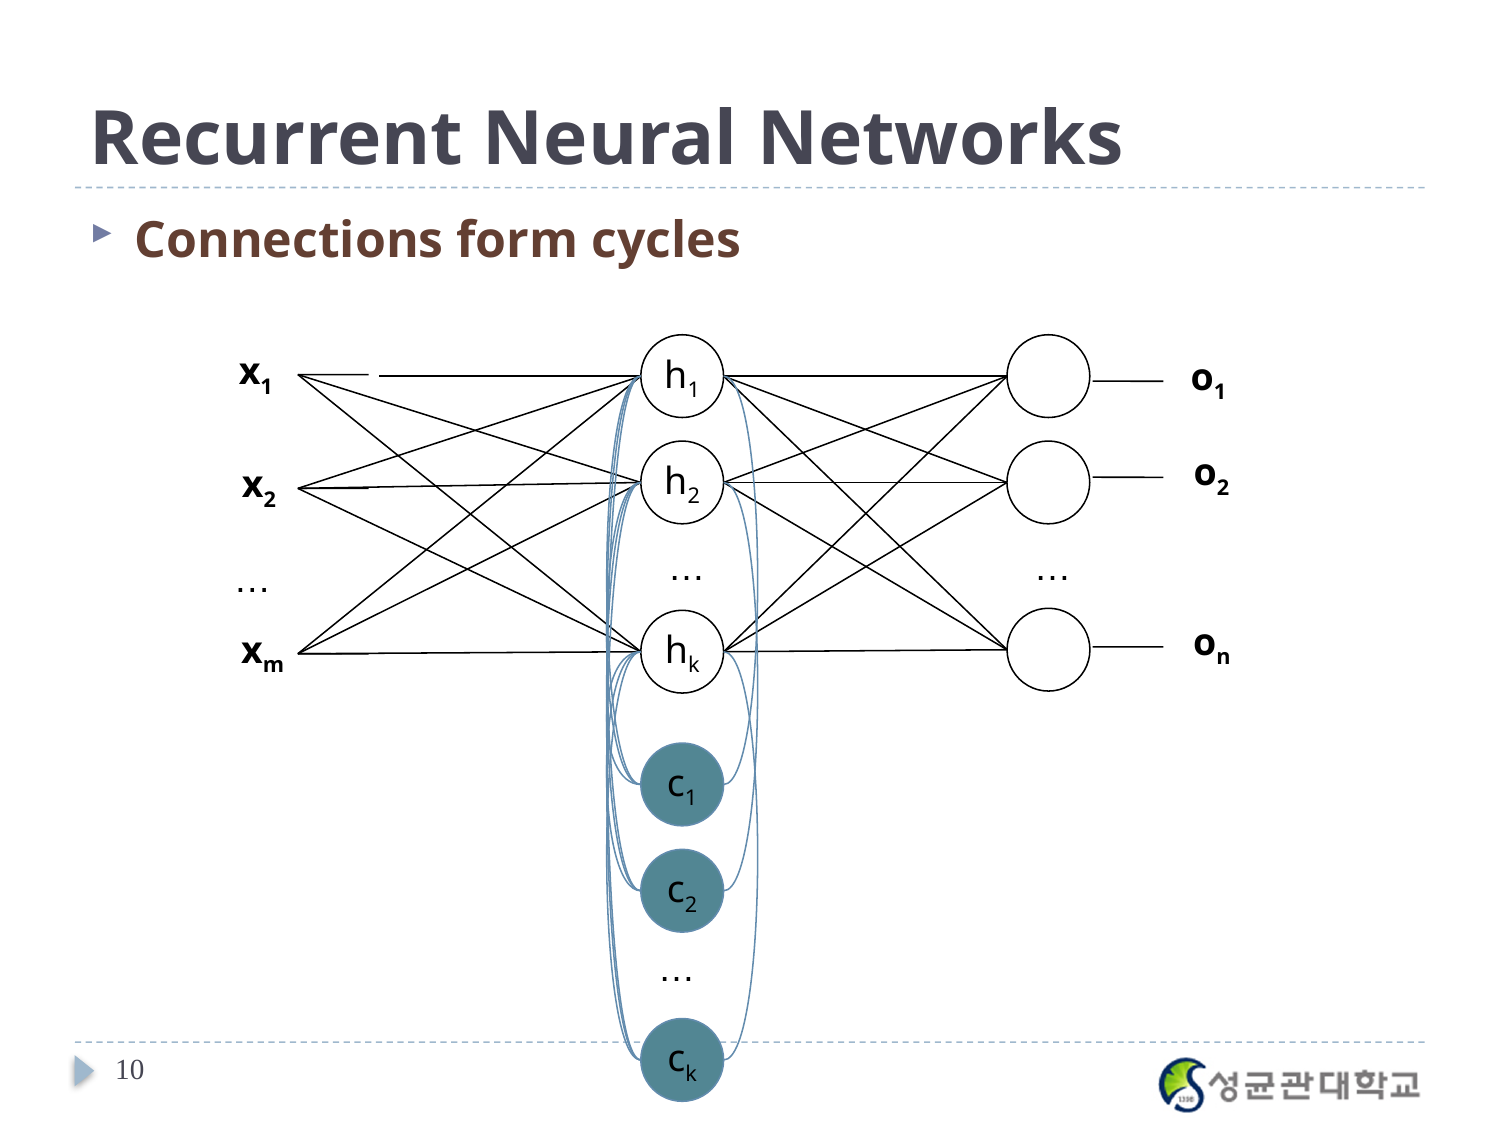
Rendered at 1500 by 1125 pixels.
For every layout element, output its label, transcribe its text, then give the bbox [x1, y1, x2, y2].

text_box … [1019, 535, 1087, 596]
text_box [1015, 441, 1090, 524]
text_box x1 [223, 339, 288, 406]
text_box h1 [640, 334, 724, 375]
text_box x2 [227, 452, 291, 519]
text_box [368, 651, 634, 655]
list Connections form cycles [75, 200, 1425, 1010]
text_box [1009, 608, 1090, 692]
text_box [368, 374, 642, 488]
slide_number 10 [100, 1042, 426, 1103]
text_box on [1178, 610, 1246, 677]
text_box xm [226, 618, 299, 685]
picture [1151, 1050, 1424, 1118]
title Recurrent Neural Networks [75, 24, 1425, 188]
text_box [1007, 334, 1090, 418]
text_box … [218, 547, 286, 608]
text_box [726, 375, 1008, 652]
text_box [368, 488, 634, 651]
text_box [640, 375, 726, 1102]
text_box o2 [1178, 441, 1245, 507]
text_box o1 [1175, 345, 1242, 412]
